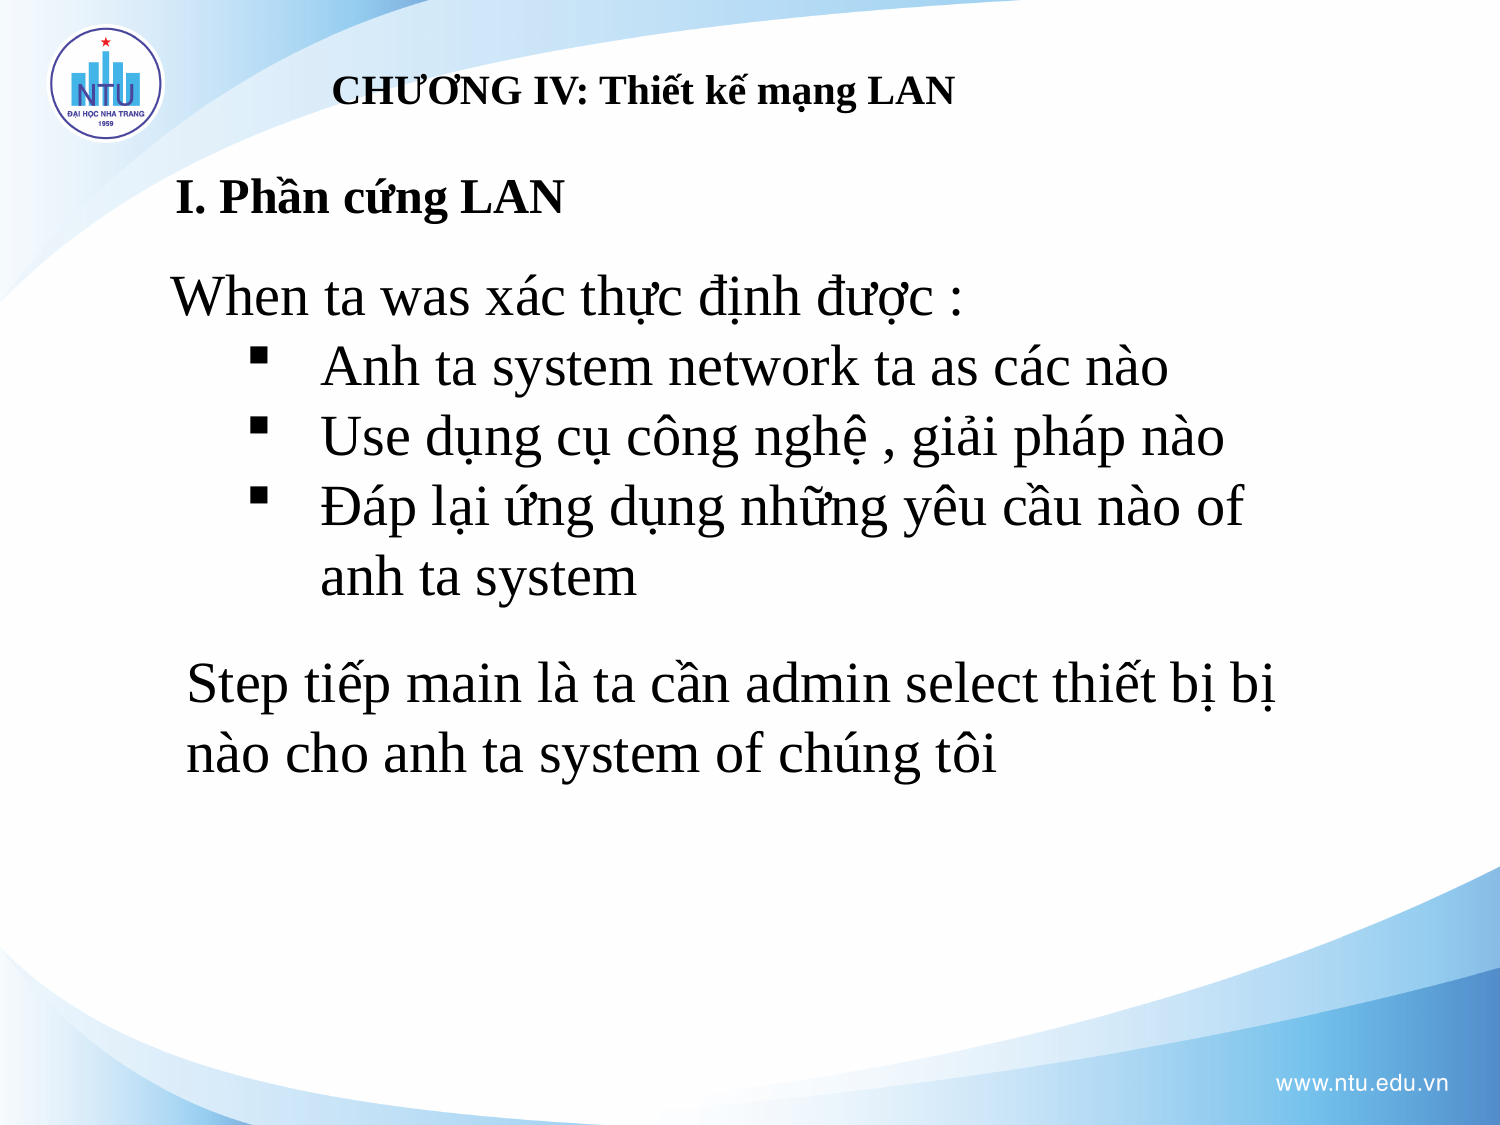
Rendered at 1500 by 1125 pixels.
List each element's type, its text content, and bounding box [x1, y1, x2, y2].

picture [0, 0, 1500, 1125]
text_box I. Phần cứng LAN [160, 155, 1448, 231]
title CHƯƠNG IV: Thiết kế mạng LAN [187, 37, 1100, 138]
text_box When ta was xác thực định được : Anh ta system network ta as các nào Use dụng cụ công nghệ , giải pháp nào Đáp lại ứng dụng những yêu cầu nào of anh ta system [155, 249, 1325, 636]
text_box Step tiếp main là ta cần admin select thiết bị bị nào cho anh ta system of chúng tôi [96, 636, 1385, 792]
